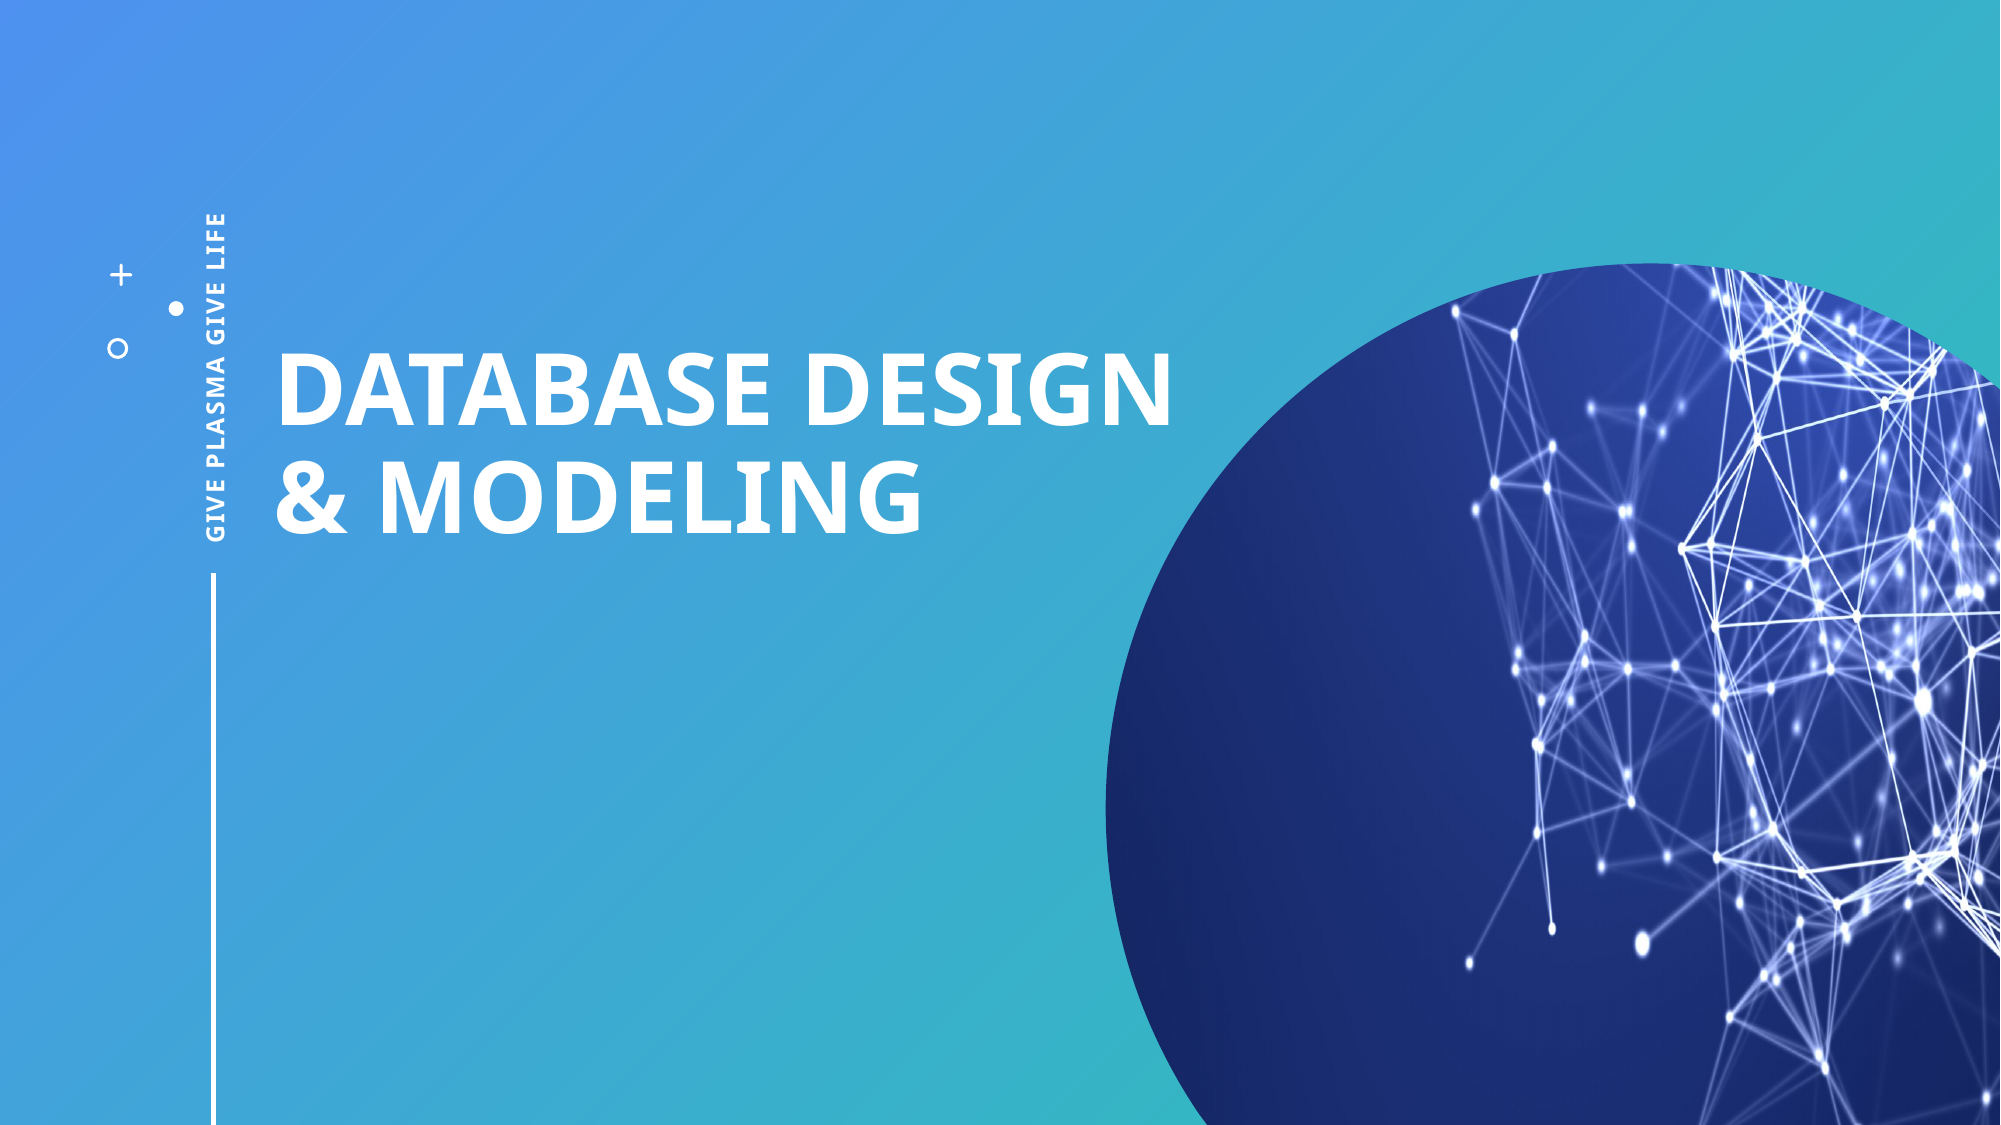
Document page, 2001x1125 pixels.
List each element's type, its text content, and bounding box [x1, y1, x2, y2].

title Database design & modeling [258, 96, 1239, 563]
text_box [118, 338, 129, 359]
footer Give Plasma Give Life [184, 104, 245, 654]
text_box [0, 0, 2000, 1125]
text_box [107, 338, 117, 359]
text_box [118, 263, 133, 287]
text_box [168, 301, 184, 317]
picture [1105, 263, 2000, 1125]
